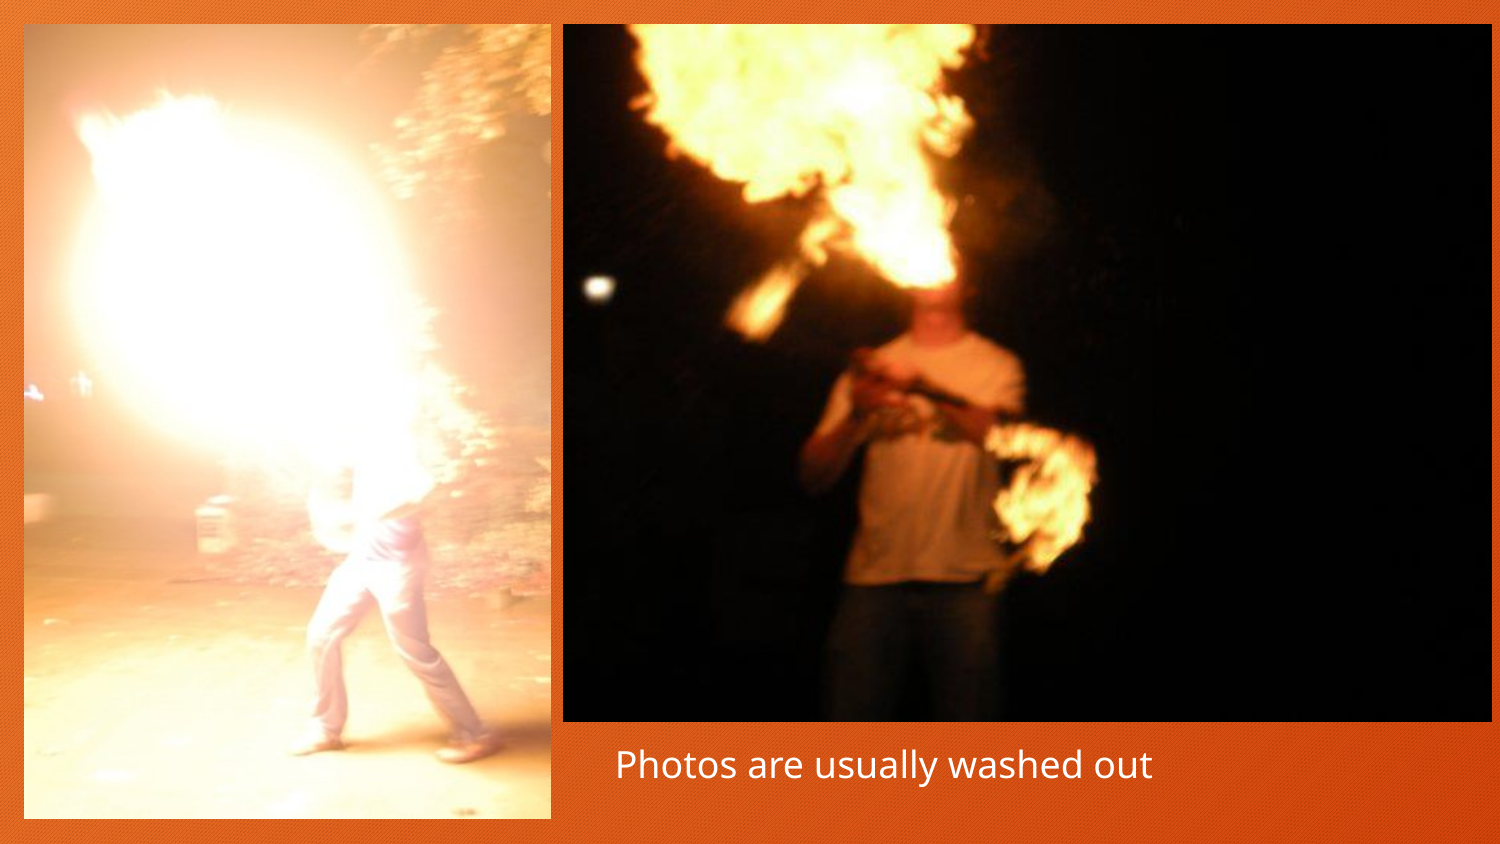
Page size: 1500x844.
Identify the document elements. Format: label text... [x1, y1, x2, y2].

text_box Photos are usually washed out [600, 734, 1185, 794]
picture [24, 24, 551, 819]
picture [562, 24, 1492, 722]
